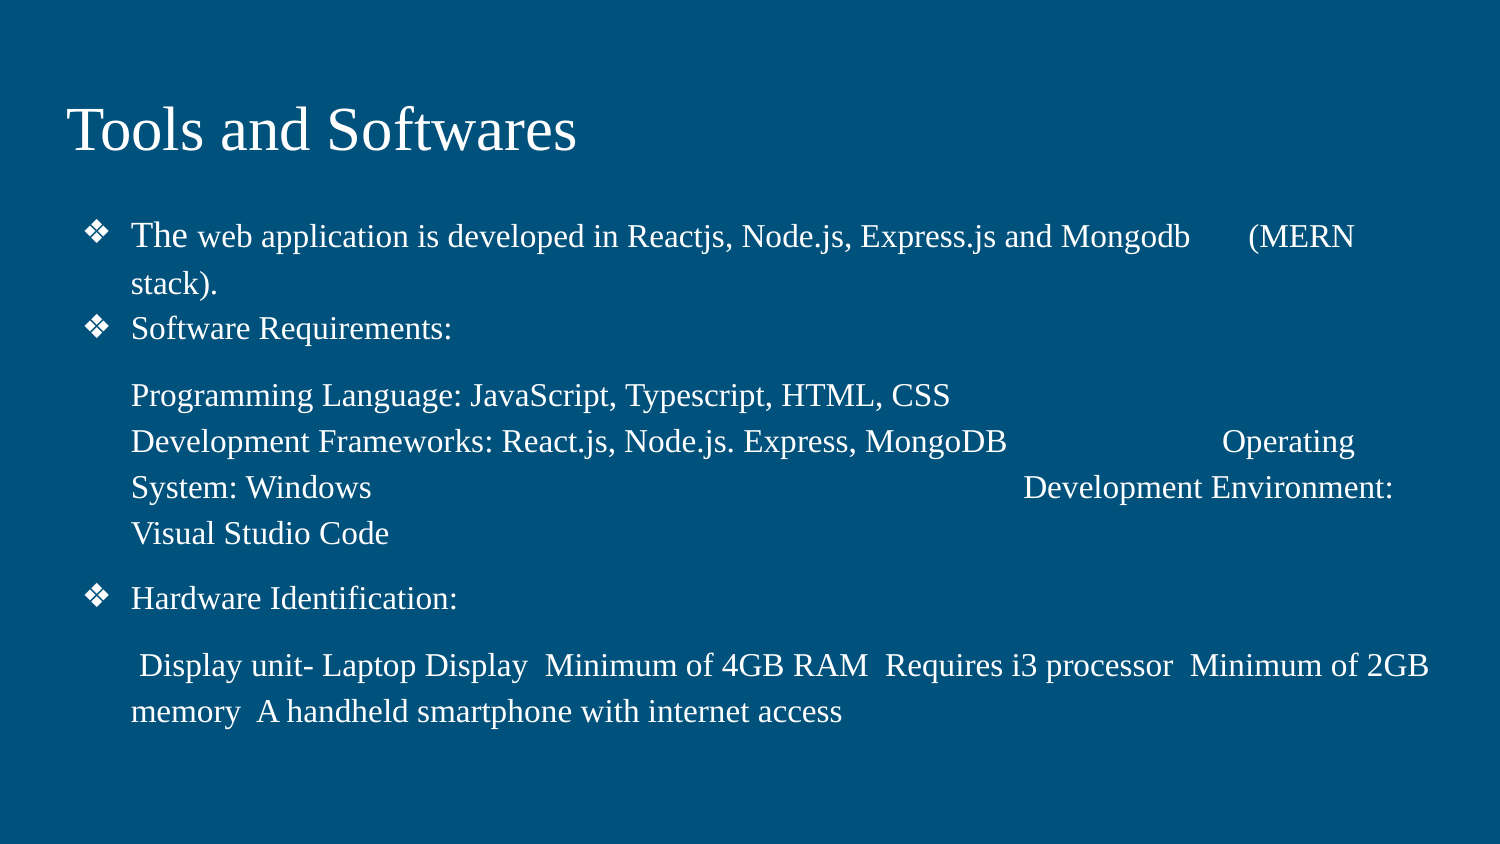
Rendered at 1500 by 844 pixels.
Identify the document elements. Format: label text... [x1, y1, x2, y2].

list The web application is developed in Reactjs, Node.js, Express.js and Mongodb (MERN stack). Software Requirements: Programming Language: JavaScript, Typescript, HTML, CSS Development Frameworks: React.js, Node.js. Express, MongoDB Operating System: Windows Development Environment: Visual Studio Code Hardware Identification: Display unit- Laptop Display Minimum of 4GB RAM Requires i3 processor Minimum of 2GB memory A handheld smartphone with internet access [51, 189, 1449, 750]
title Tools and Softwares [51, 72, 1449, 167]
